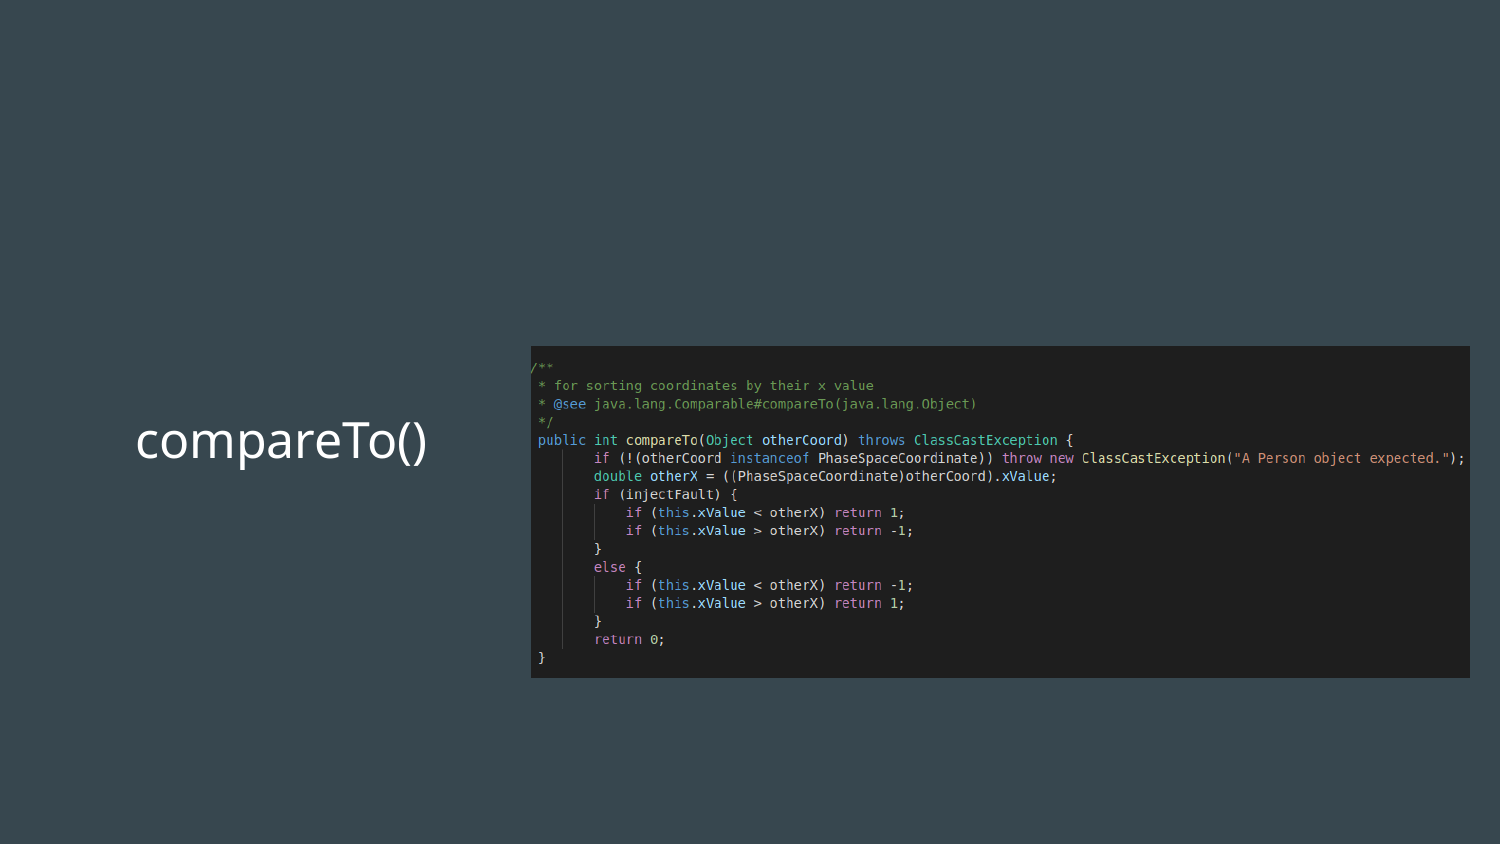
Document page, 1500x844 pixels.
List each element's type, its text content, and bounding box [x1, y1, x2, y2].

title compareTo() [51, 359, 512, 484]
picture [530, 346, 1470, 678]
